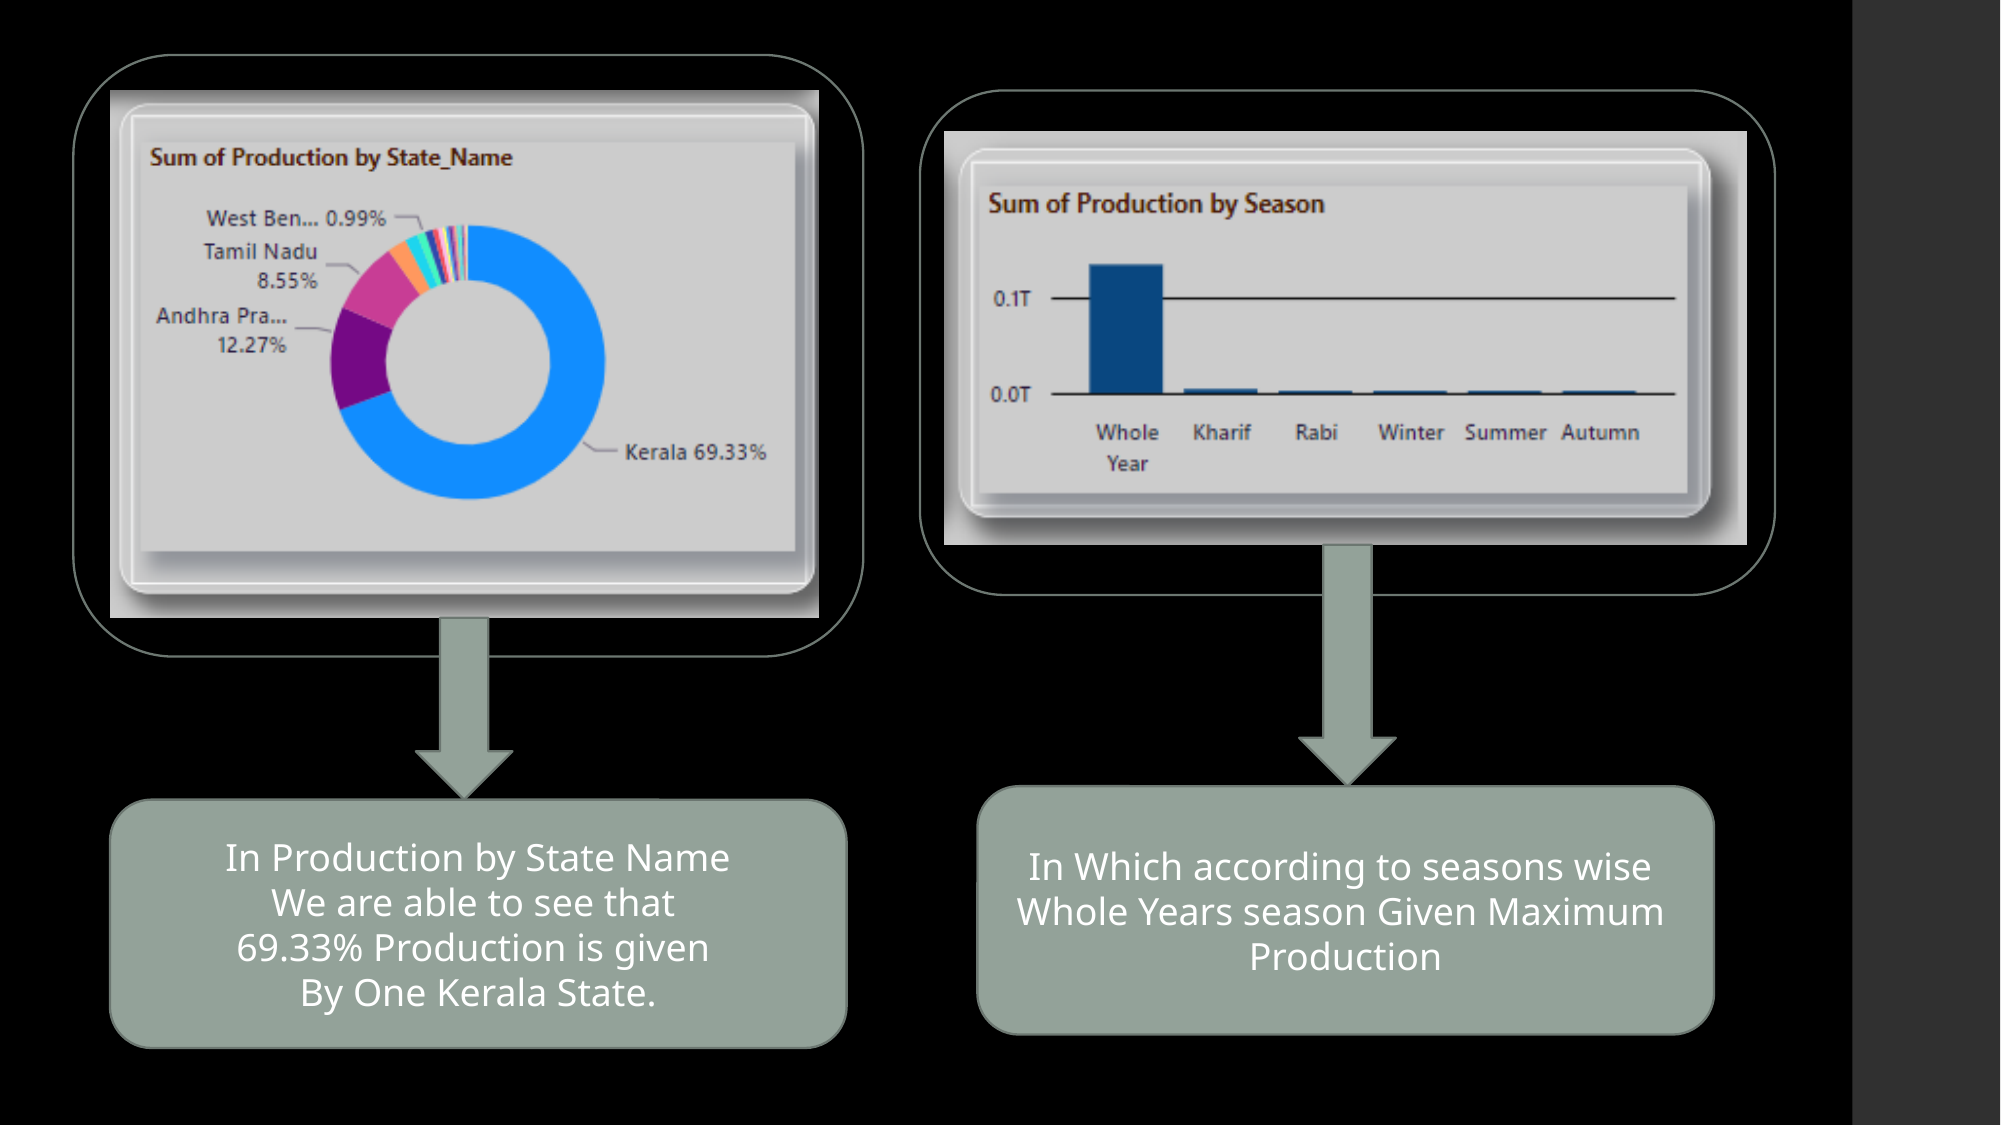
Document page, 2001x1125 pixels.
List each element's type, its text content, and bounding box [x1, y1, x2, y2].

picture [944, 131, 1747, 545]
text_box In Which according to seasons wise Whole Years season Given Maximum Production [976, 784, 1716, 1036]
picture [109, 90, 819, 618]
text_box [72, 53, 865, 658]
text_box [1298, 554, 1397, 785]
text_box [414, 627, 514, 798]
text_box [918, 89, 1777, 597]
text_box In Production by State Name We are able to see that 69.33% Production is given By One Kerala State. [108, 798, 848, 1050]
